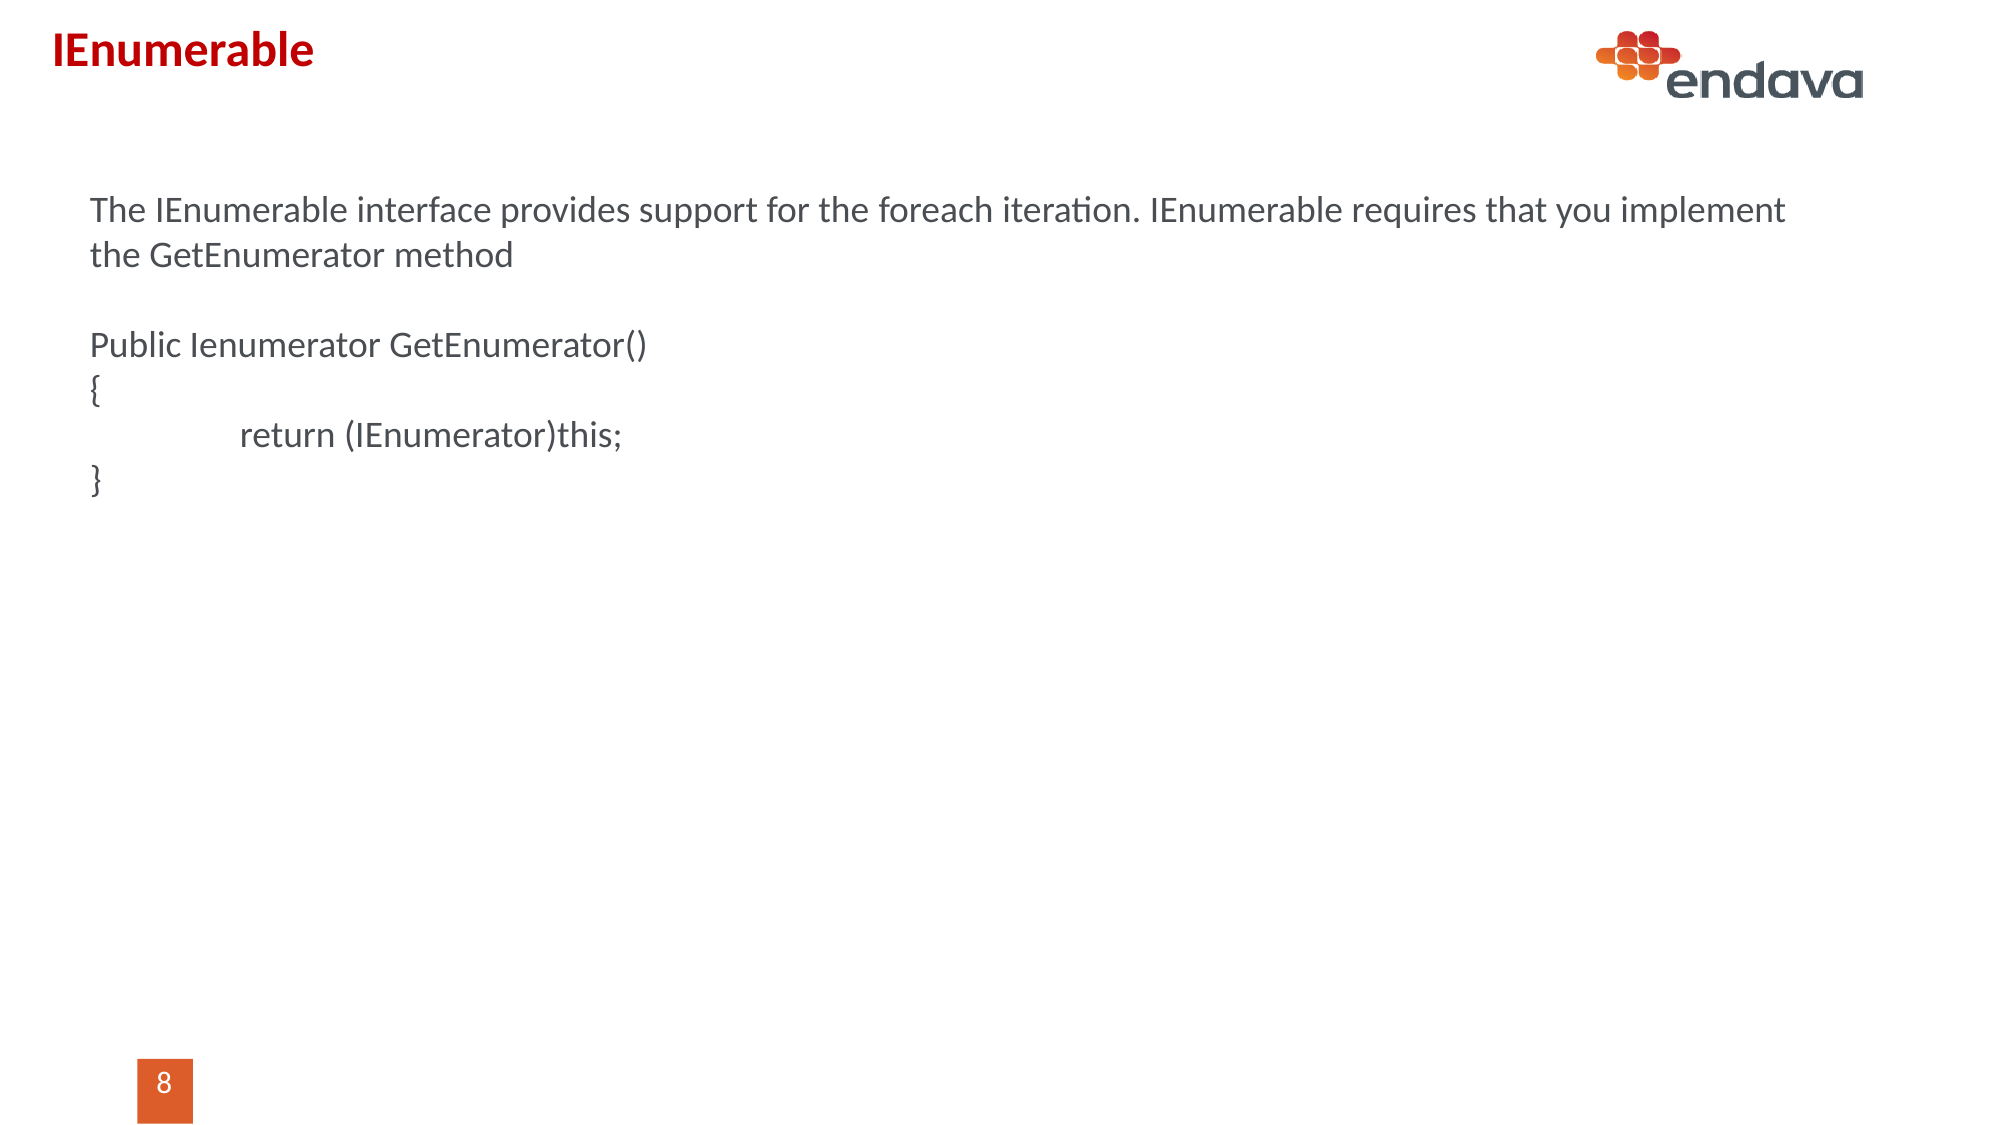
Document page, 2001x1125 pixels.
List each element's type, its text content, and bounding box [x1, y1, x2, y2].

text_box The IEnumerable interface provides support for the foreach iteration. IEnumerable requires that you implement the GetEnumerator method Public Ienumerator GetEnumerator() { return (IEnumerator)this; } [74, 177, 1905, 508]
title IEnumerable [51, 15, 1449, 108]
text_box [33, 108, 1801, 729]
picture [1596, 31, 1863, 98]
